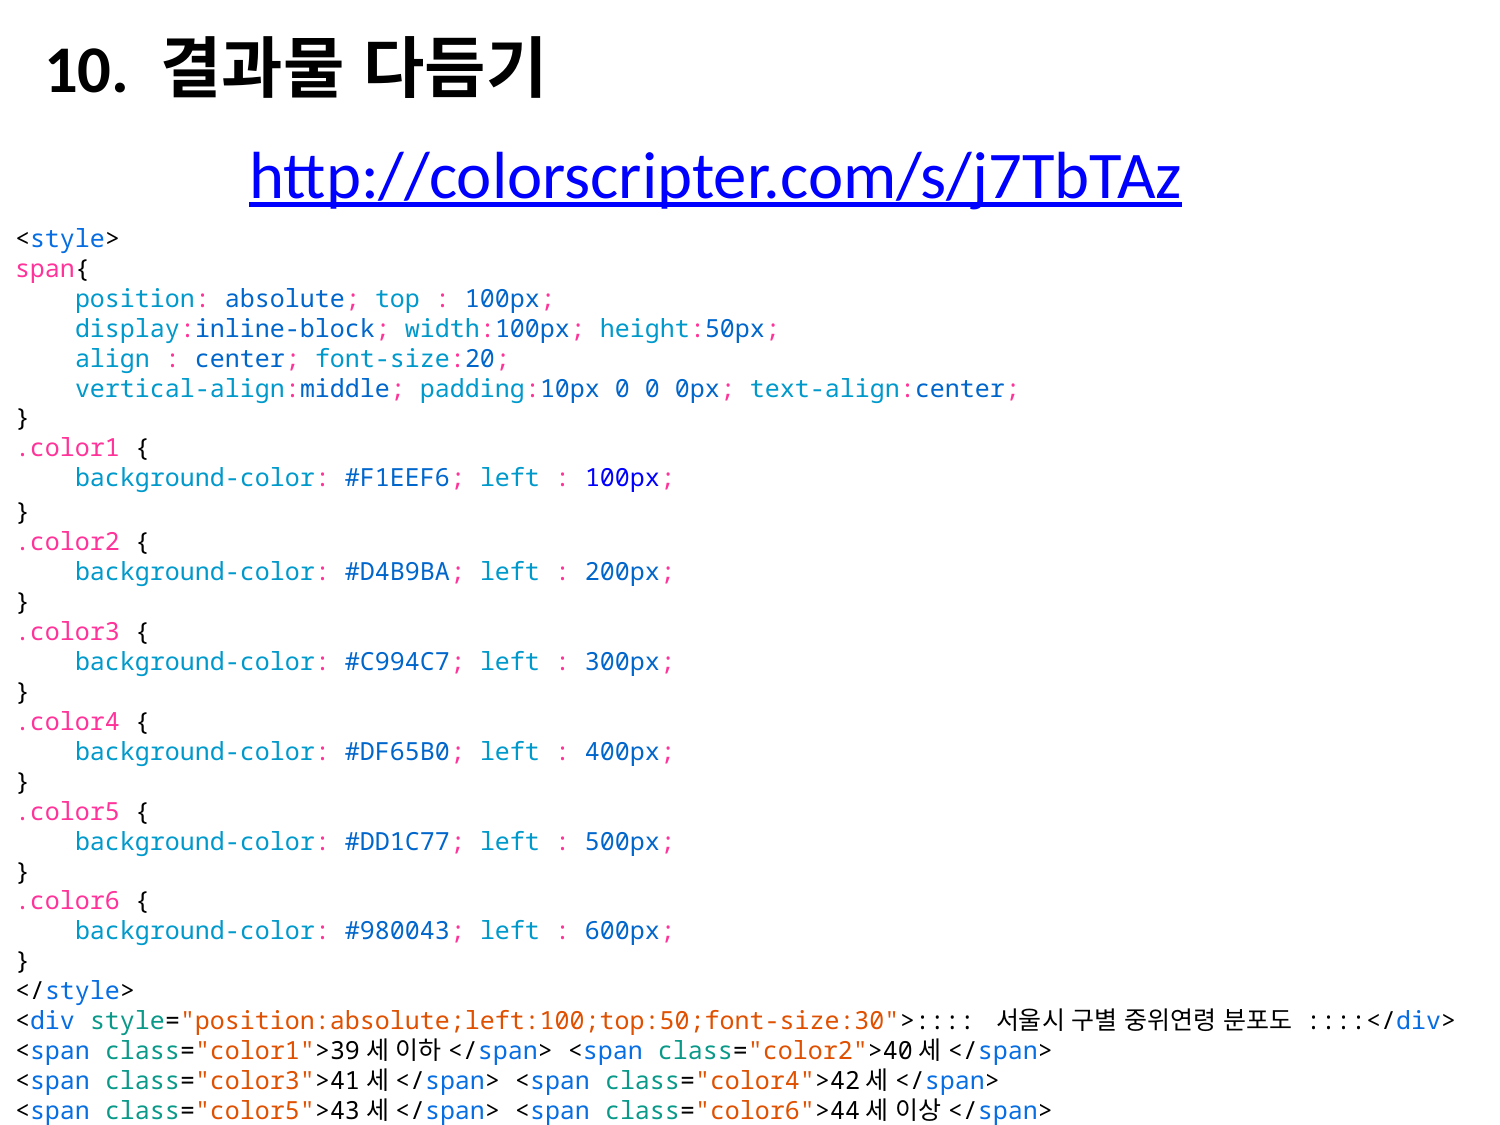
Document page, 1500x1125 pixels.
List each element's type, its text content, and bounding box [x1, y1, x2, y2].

text_box [0, 0, 1500, 75]
text_box <style> span{ position: absolute; top : 100px; display:inline-block; width:100px; height:50px; align : center; font-size:20; vertical-align:middle; padding:10px 0 0 0px; text-align:center; } .color1 { background-color: #F1EEF6; left : 100px; } .color2 { background-color: #D4B9BA; left : 200px; } .color3 { background-color: #C994C7; left : 300px; } .color4 { background-color: #DF65B0; left : 400px; } .color5 { background-color: #DD1C77; left : 500px; } .color6 { background-color: #980043; left : 600px; } </style> <div style="position:absolute;left:100;top:50;font-size:30">:::: 서울시 구별 중위연령 분포도 ::::</div> <span class="color1">39세 이하</span> <span class="color2">40세</span> <span class="color3">41세</span> <span class="color4">42세</span> <span class="color5">43세</span> <span class="color6">44세 이상</span> [15, 222, 1491, 1125]
text_box 10. 결과물 다듬기 [29, 75, 564, 114]
text_box http://colorscripter.com/s/j7TbTAz [234, 124, 1266, 219]
